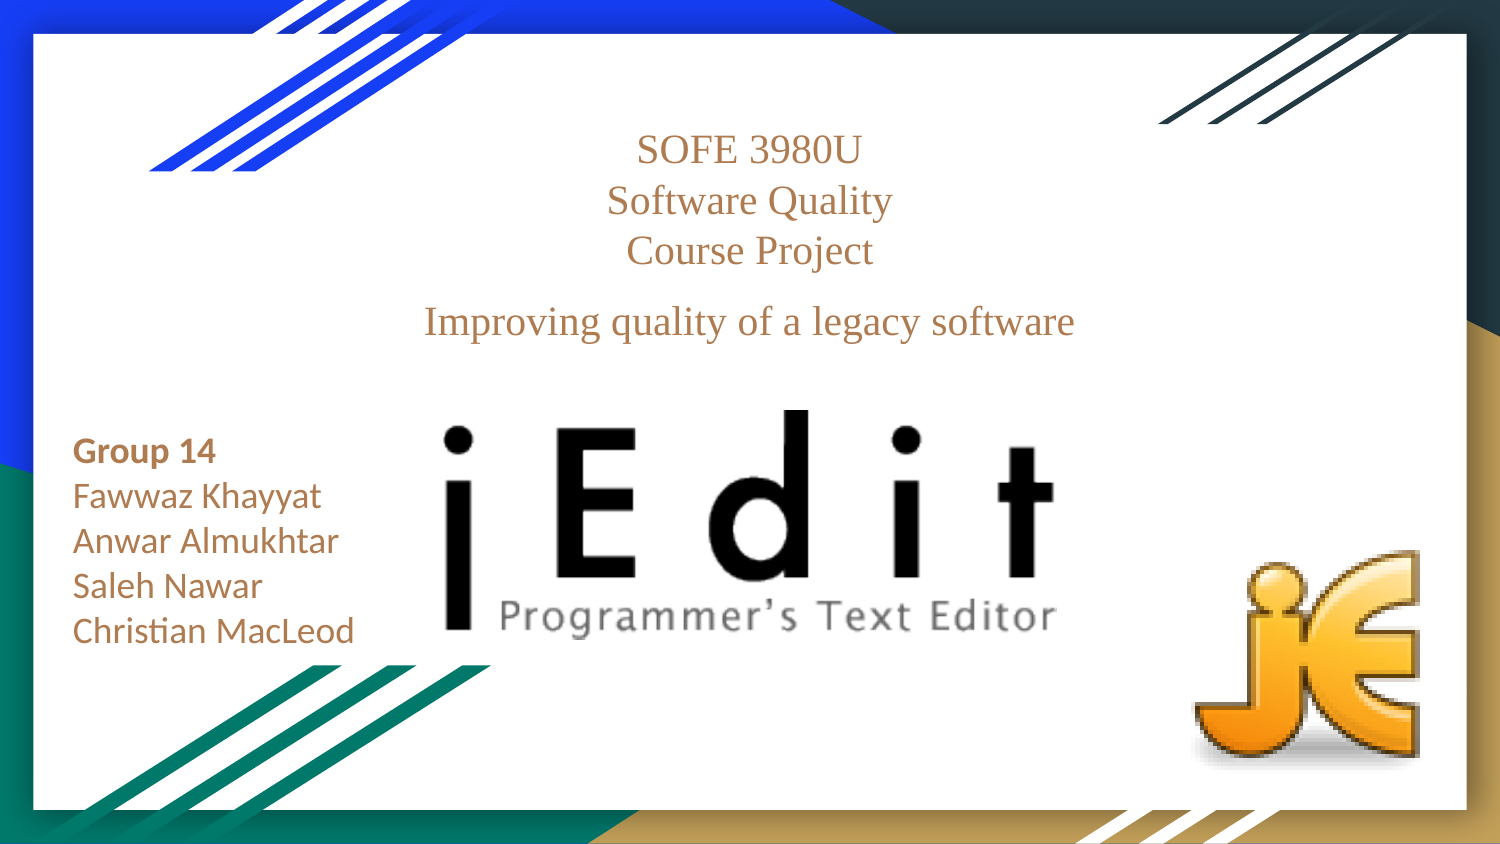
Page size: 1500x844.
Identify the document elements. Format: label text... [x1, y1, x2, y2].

text_box SOFE 3980U Software Quality Course Project Improving quality of a legacy software [384, 107, 1116, 383]
picture [443, 410, 1057, 641]
subtitle Group 14 Fawwaz Khayyat Anwar Almukhtar Saleh Nawar Christian MacLeod [57, 410, 453, 665]
picture [1169, 535, 1446, 790]
